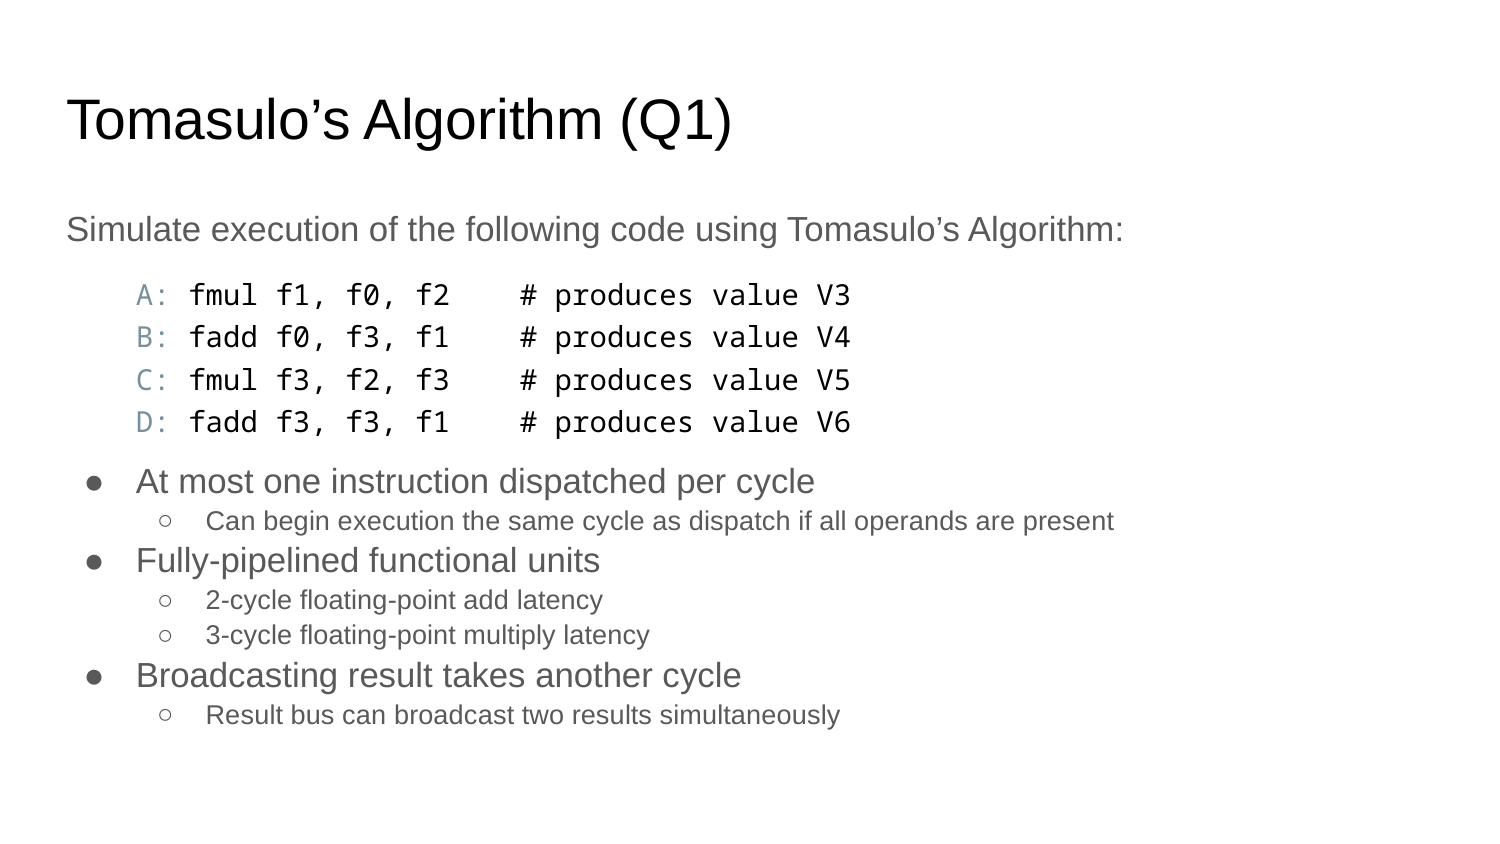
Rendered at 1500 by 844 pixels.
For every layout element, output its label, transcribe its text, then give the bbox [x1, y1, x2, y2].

title Tomasulo’s Algorithm (Q1) [51, 72, 1449, 167]
list Simulate execution of the following code using Tomasulo’s Algorithm: A: fmul f1, f0, f2 # produces value V3 B: fadd f0, f3, f1 # produces value V4 C: fmul f3, f2, f3 # produces value V5 D: fadd f3, f3, f1 # produces value V6 At most one instruction dispatched per cycle Can begin execution the same cycle as dispatch if all operands are present Fully-pipelined functional units 2-cycle floating-point add latency 3-cycle floating-point multiply latency Broadcasting result takes another cycle Result bus can broadcast two results simultaneously [51, 189, 1449, 750]
